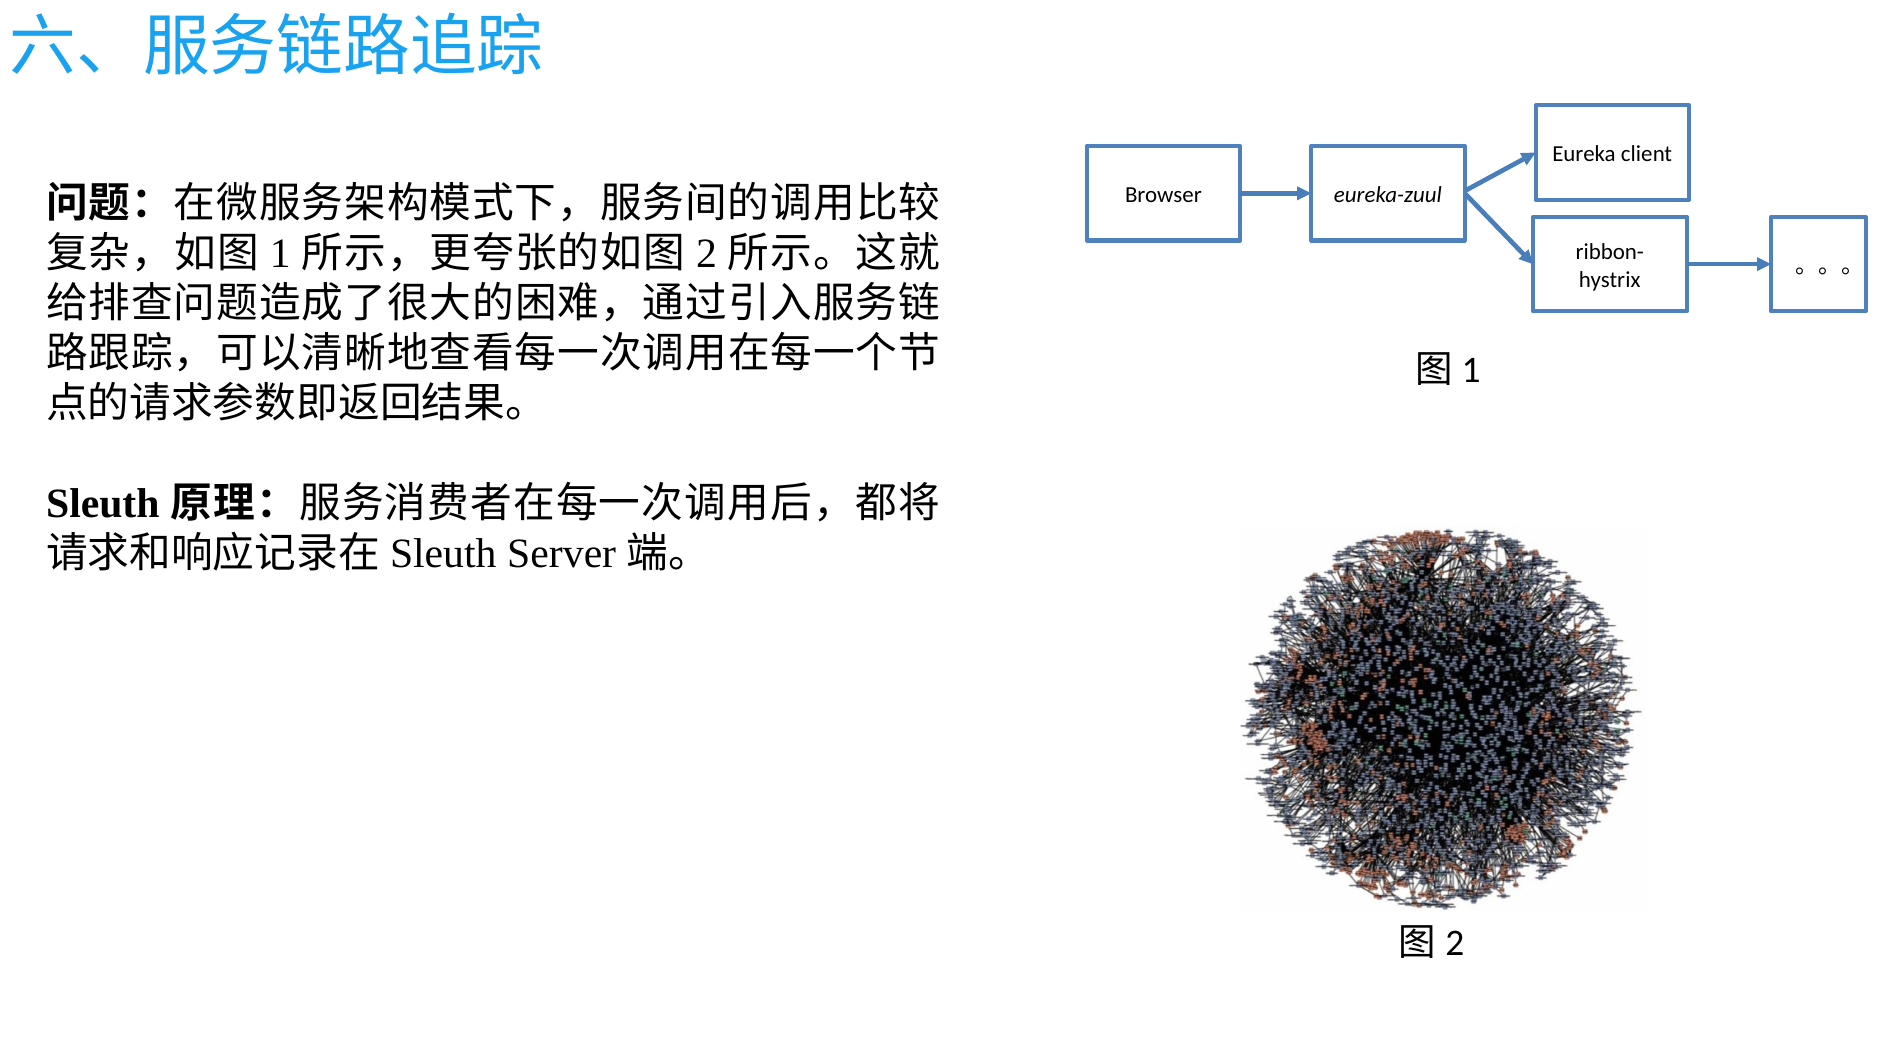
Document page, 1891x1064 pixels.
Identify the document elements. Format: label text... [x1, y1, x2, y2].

text_box 图2 [1384, 919, 1480, 971]
text_box 图1 [1400, 337, 1496, 398]
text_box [1086, 105, 1866, 312]
title 六、服务链路追踪 [0, 0, 1626, 80]
picture [1240, 524, 1646, 911]
text_box 问题：在微服务架构模式下，服务间的调用比较复杂，如图1所示，更夸张的如图2所示。这就给排查问题造成了很大的困难，通过引入服务链路跟踪，可以清晰地查看每一次调用在每一个节点的请求参数即返回结果。 Sleuth原理：服务消费者在每一次调用后，都将请求和响应记录在Sleuth Server端。 [31, 167, 956, 633]
